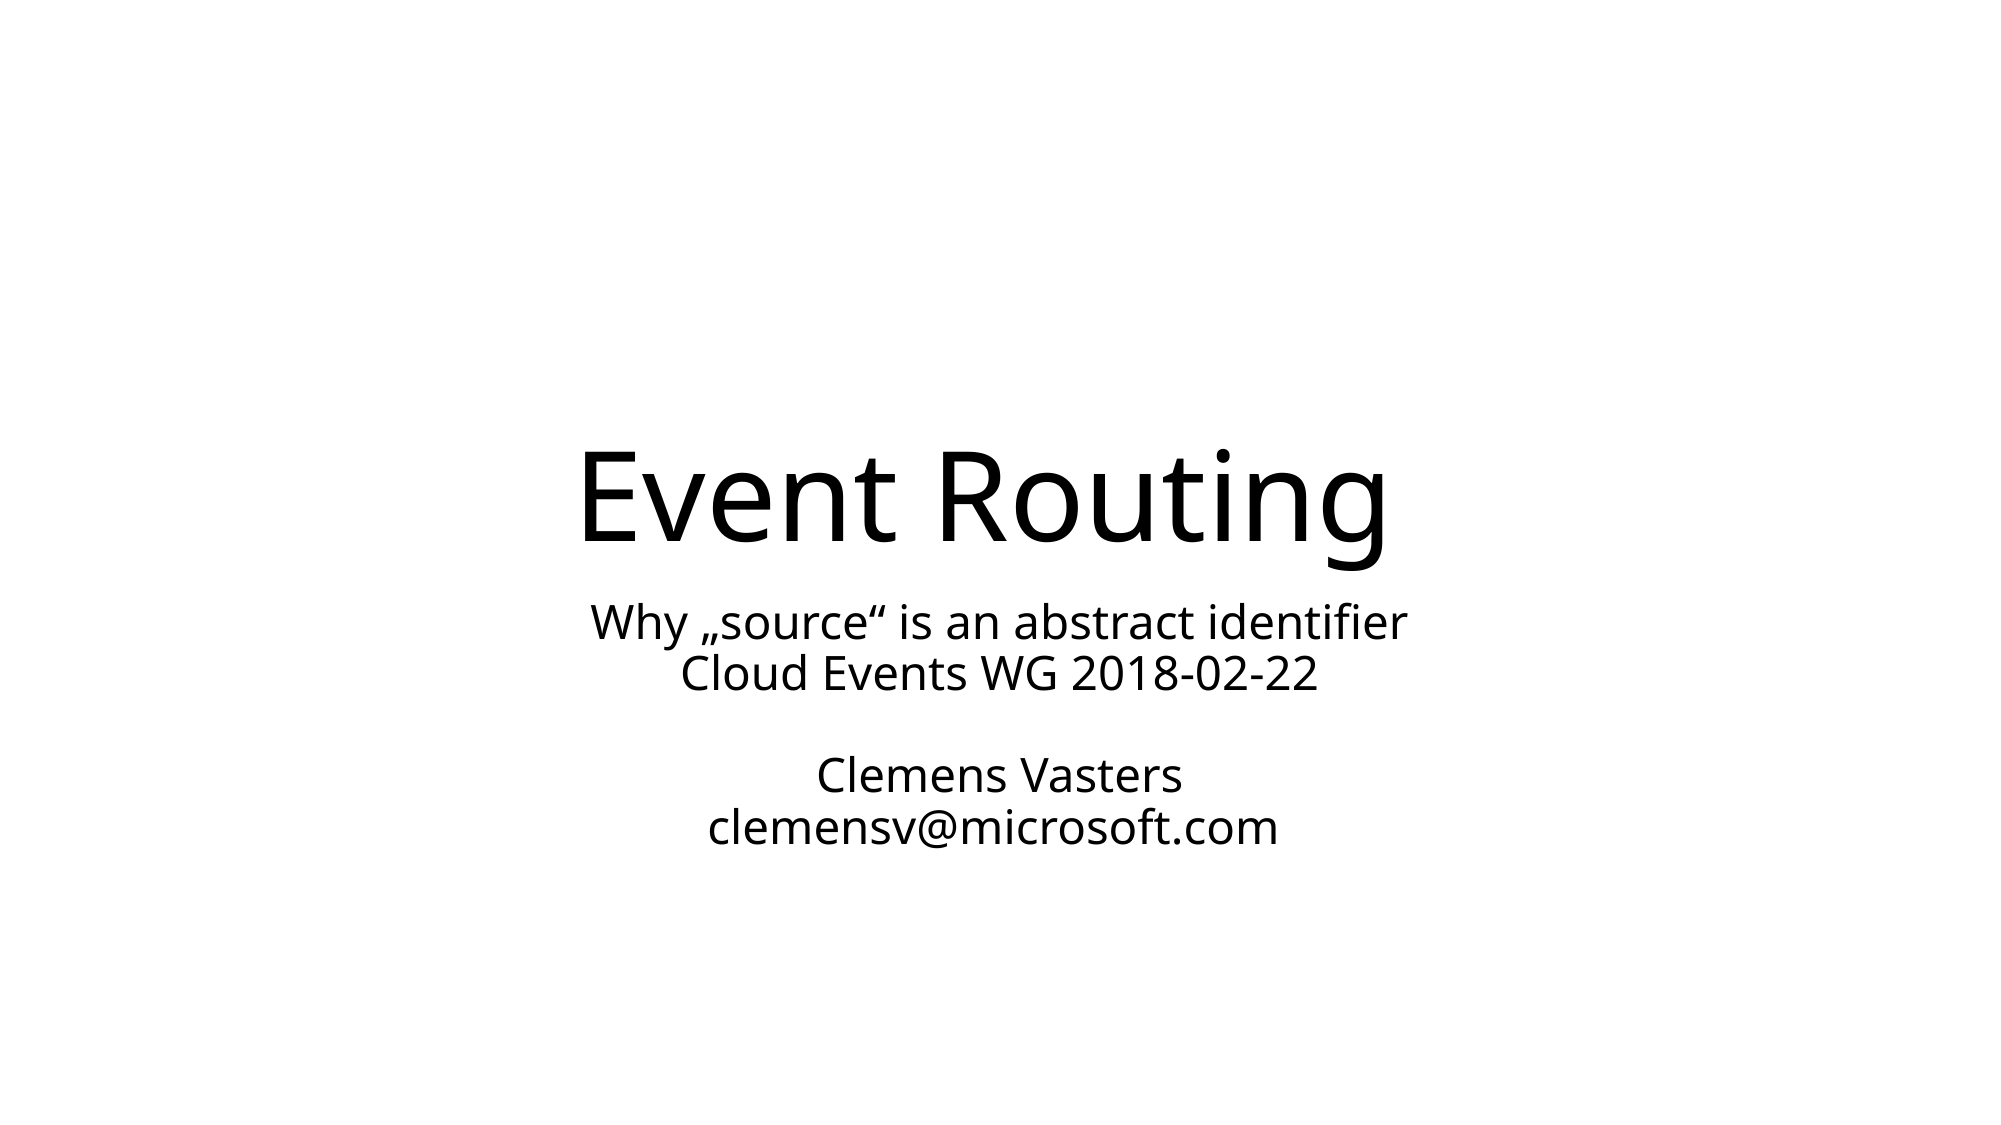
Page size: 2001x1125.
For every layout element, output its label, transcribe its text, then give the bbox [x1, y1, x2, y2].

title Event Routing [249, 184, 1750, 576]
subtitle Why „source“ is an abstract identifier Cloud Events WG 2018-02-22 Clemens Vasters clemensv@microsoft.com [249, 590, 1750, 863]
